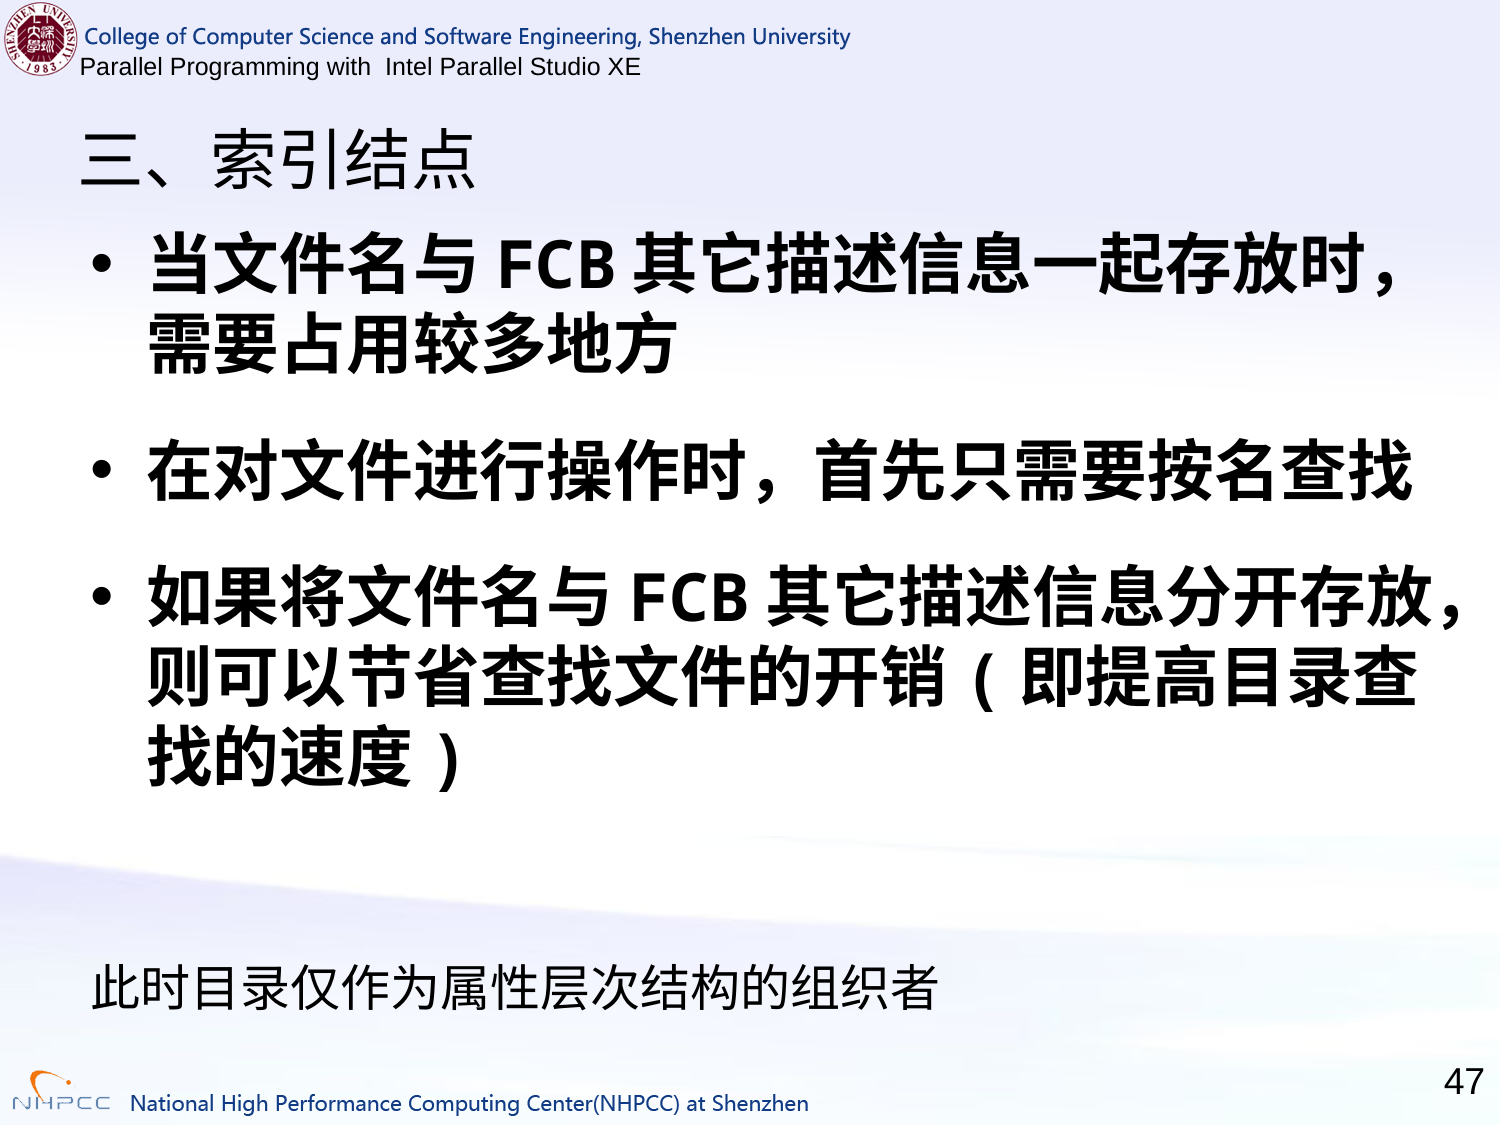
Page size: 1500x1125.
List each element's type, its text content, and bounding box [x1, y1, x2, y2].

list 当文件名与FCB其它描述信息一起存放时，需要占用较多地方 在对文件进行操作时，首先只需要按名查找 如果将文件名与FCB其它描述信息分开存放，则可以节省查找文件的开销(即提高目录查找的速度) 此时目录仅作为属性层次结构的组织者 [75, 214, 1469, 1083]
picture [0, 0, 1500, 1125]
title 三、索引结点 [62, 101, 913, 215]
text_box 47 [1400, 1049, 1500, 1110]
